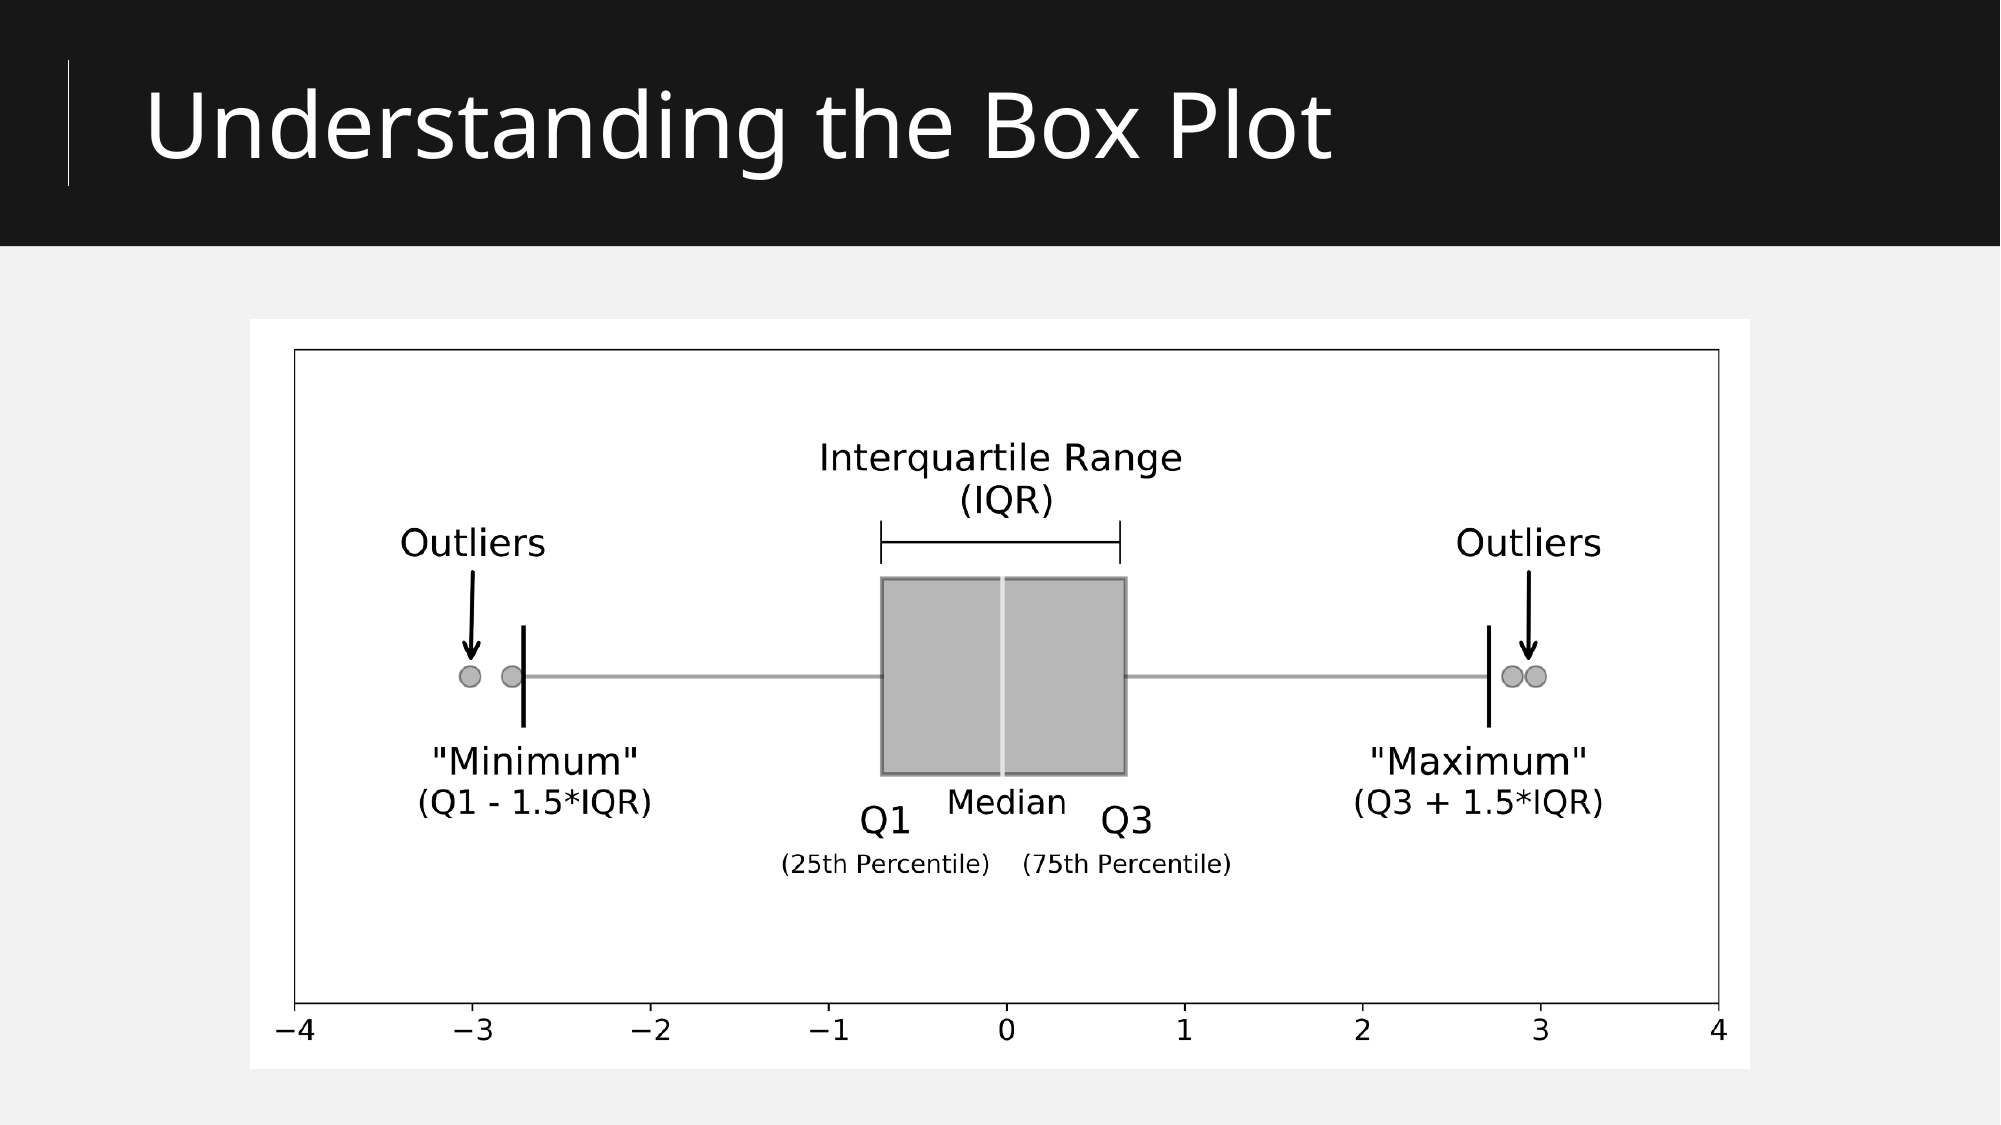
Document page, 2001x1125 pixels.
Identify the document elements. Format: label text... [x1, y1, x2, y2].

text_box Understanding the Box Plot [128, 59, 1379, 185]
picture [250, 319, 1750, 1069]
text_box [0, 0, 2000, 247]
